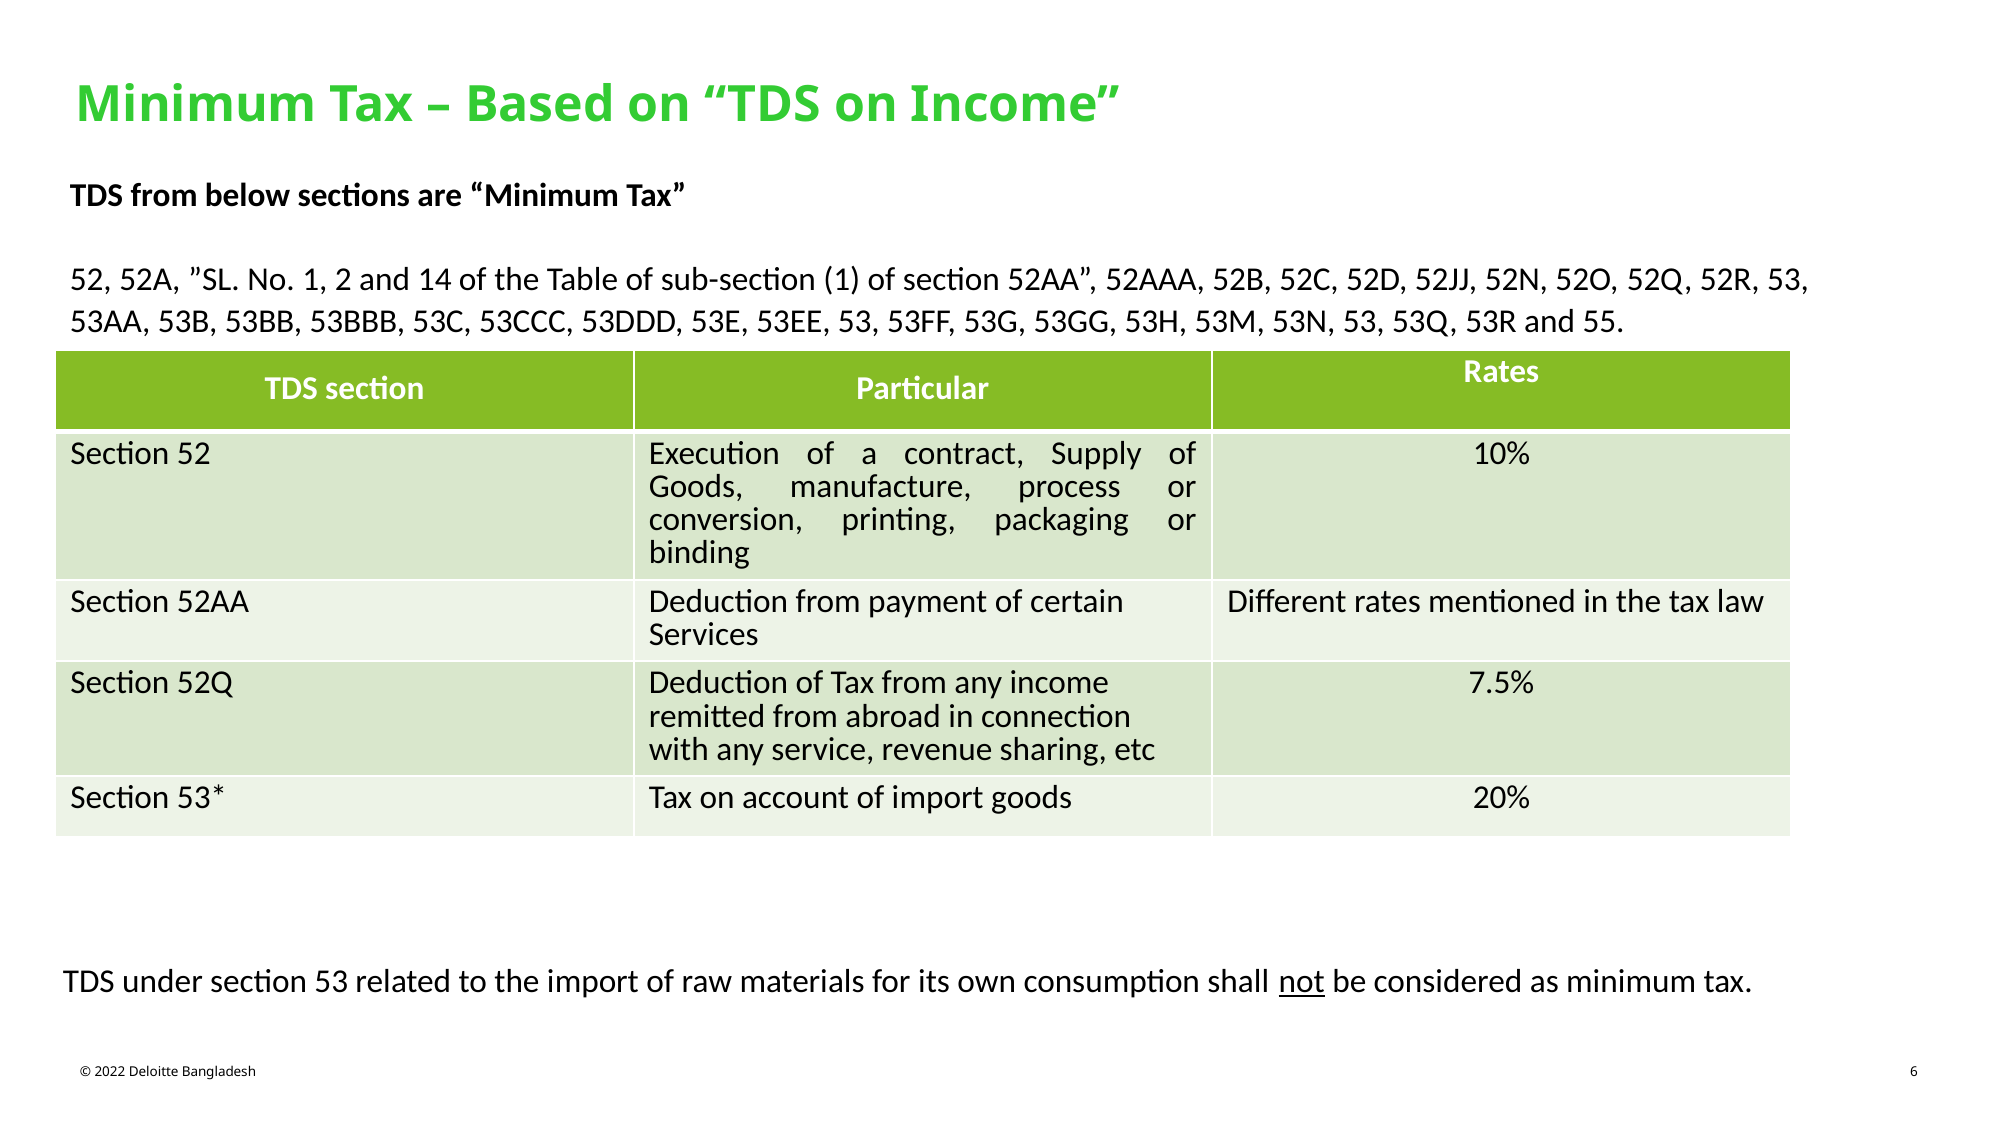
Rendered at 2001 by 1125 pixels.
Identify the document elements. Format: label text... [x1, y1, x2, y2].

table_cell Section 53* [56, 777, 633, 836]
table_cell Tax on account of import goods [635, 777, 1211, 836]
table_cell 20% [1213, 777, 1790, 836]
text_box TDS from below sections are “Minimum Tax” 52, 52A, ”SL. No. 1, 2 and 14 of the Table of sub-section (1) of section 52AA”, 52AAA, 52B, 52C, 52D, 52JJ, 52N, 52O, 52Q, 52R, 53, 53AA, 53B, 53BB, 53BBB, 53C, 53CCC, 53DDD, 53E, 53EE, 53, 53FF, 53G, 53GG, 53H, 53M, 53N, 53, 53Q, 53R and 55. [53, 219, 1826, 502]
table_header Particular [635, 351, 1211, 429]
subtitle Minimum Tax – Based on “TDS on Income” [75, 71, 1844, 159]
table_cell Section 52 [56, 434, 633, 579]
table_cell Section 52AA [56, 581, 633, 660]
table_cell 10% [1213, 434, 1790, 579]
table_cell Different rates mentioned in the tax law [1213, 581, 1790, 660]
table_cell Execution of a contract, Supply of Goods, manufacture, process or conversion, printing, packaging or binding [635, 434, 1211, 579]
table_header TDS section [56, 351, 633, 429]
table_cell Deduction of Tax from any income remitted from abroad in connection with any service, revenue sharing, etc [635, 662, 1211, 775]
text_box TDS under section 53 related to the import of raw materials for its own consumption shall not be considered as minimum tax. [63, 959, 1832, 1075]
table_cell Section 52Q [56, 662, 633, 775]
table_cell Deduction from payment of certain Services [635, 581, 1211, 660]
table_cell 7.5% [1213, 662, 1790, 775]
table_header Rates [1213, 351, 1790, 429]
